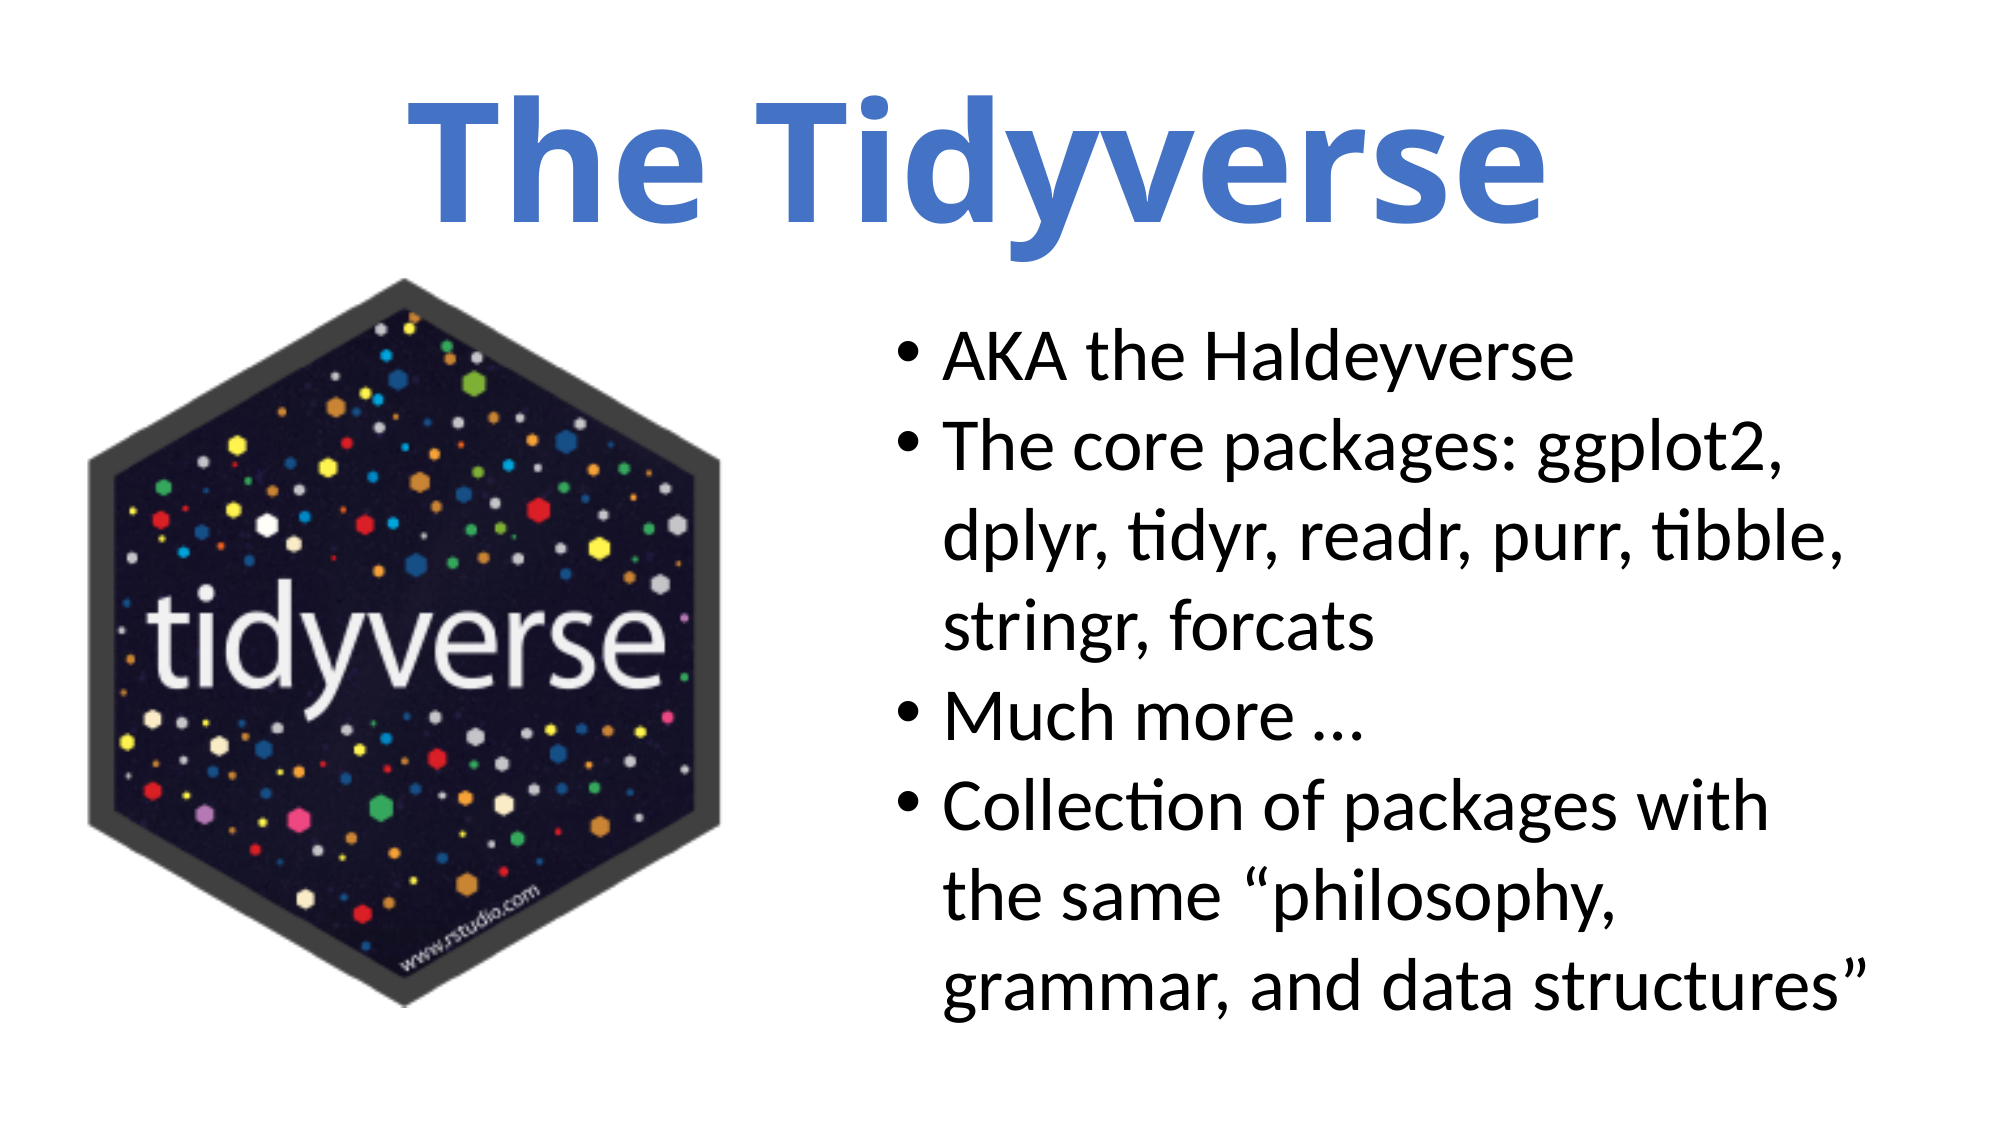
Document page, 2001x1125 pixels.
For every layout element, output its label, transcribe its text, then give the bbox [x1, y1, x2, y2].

title The Tidyverse [137, 59, 1863, 278]
picture [39, 277, 770, 1008]
text_box AKA the Haldeyverse The core packages: ggplot2, dplyr, tidyr, readr, purr, tibble, stringr, forcats Much more … Collection of packages with the same “philosophy, grammar, and data structures” [880, 297, 1897, 1033]
